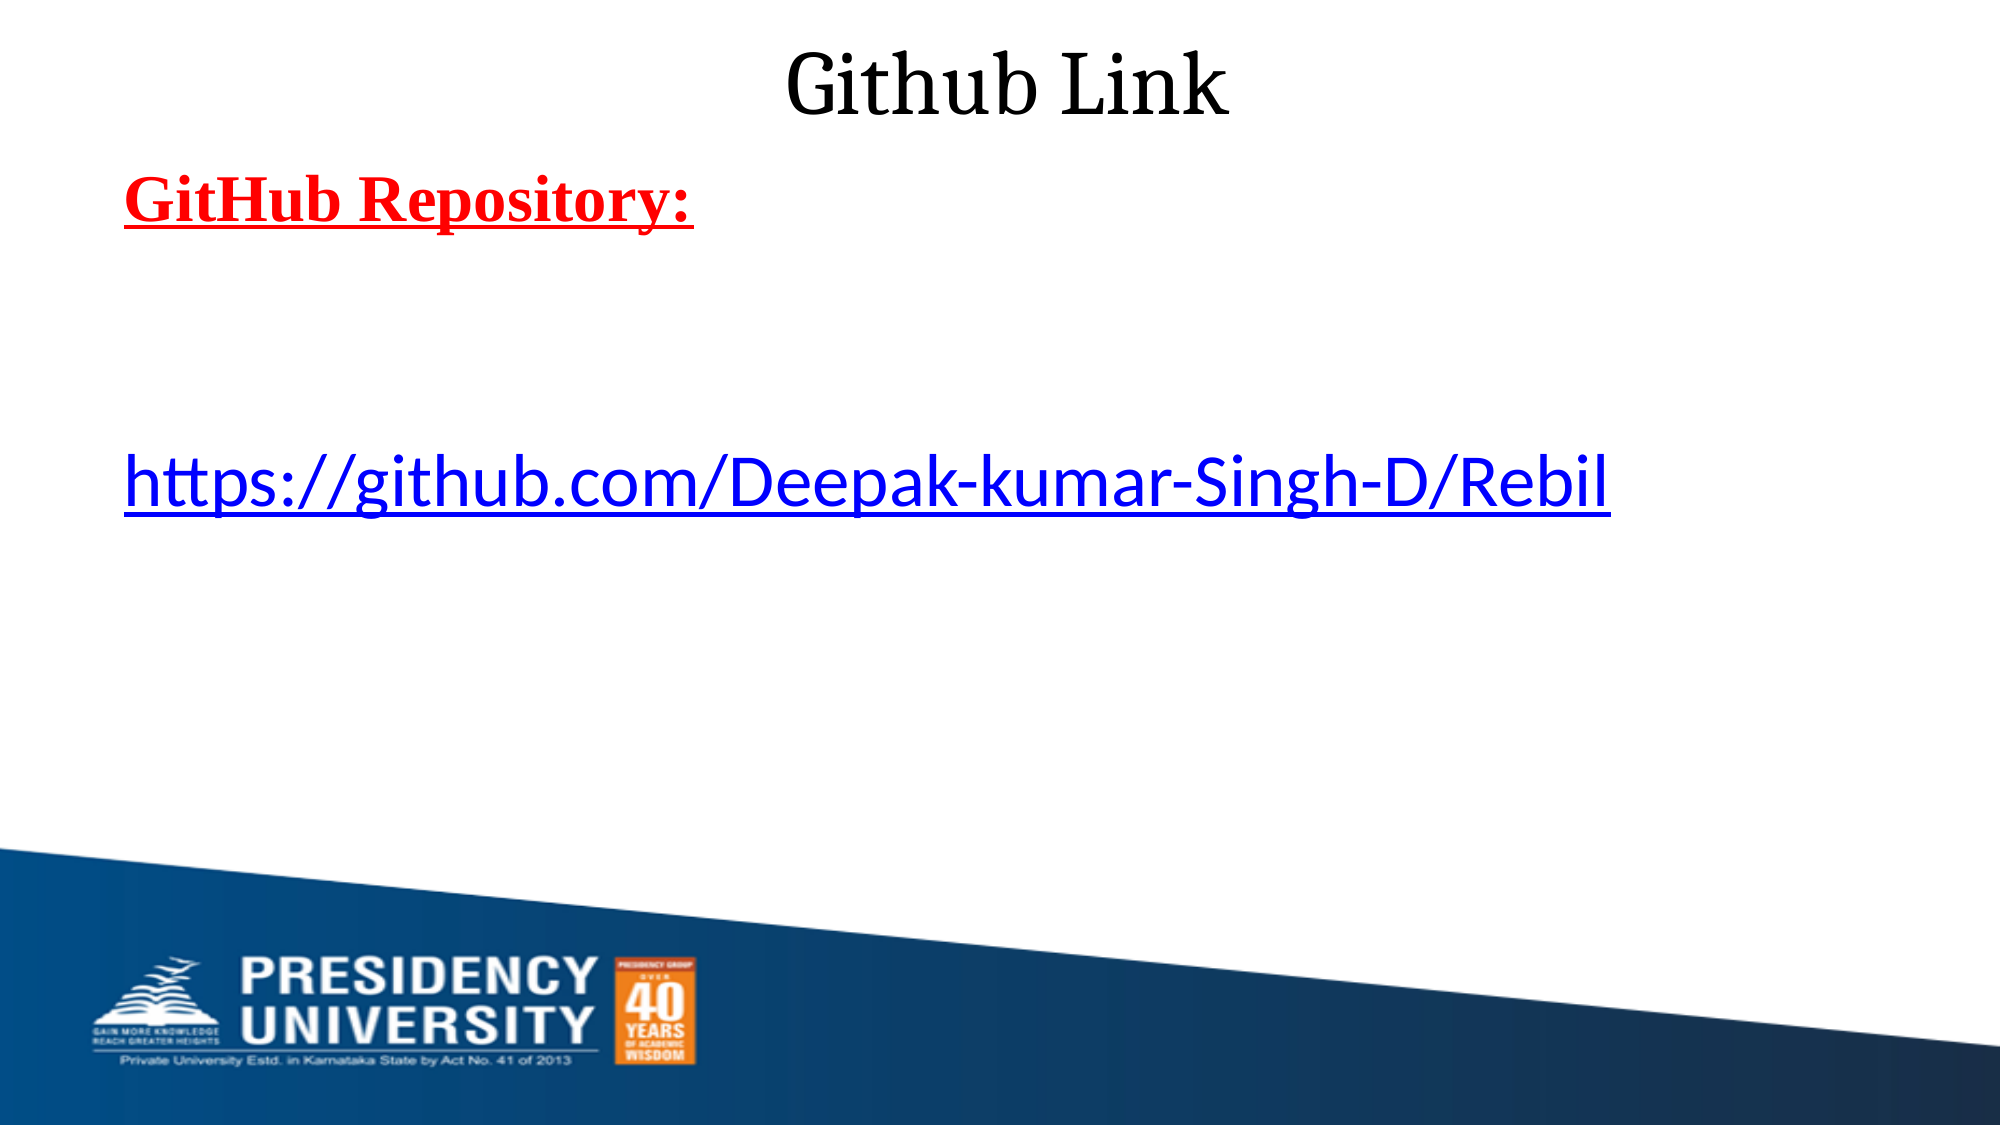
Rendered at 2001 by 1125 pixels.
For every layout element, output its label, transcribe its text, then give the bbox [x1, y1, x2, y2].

picture [0, 845, 2000, 1125]
list GitHub Repository: https://github.com/Deepak-kumar-Singh-D/Rebil [103, 156, 1854, 990]
title Github Link [133, 45, 1884, 125]
